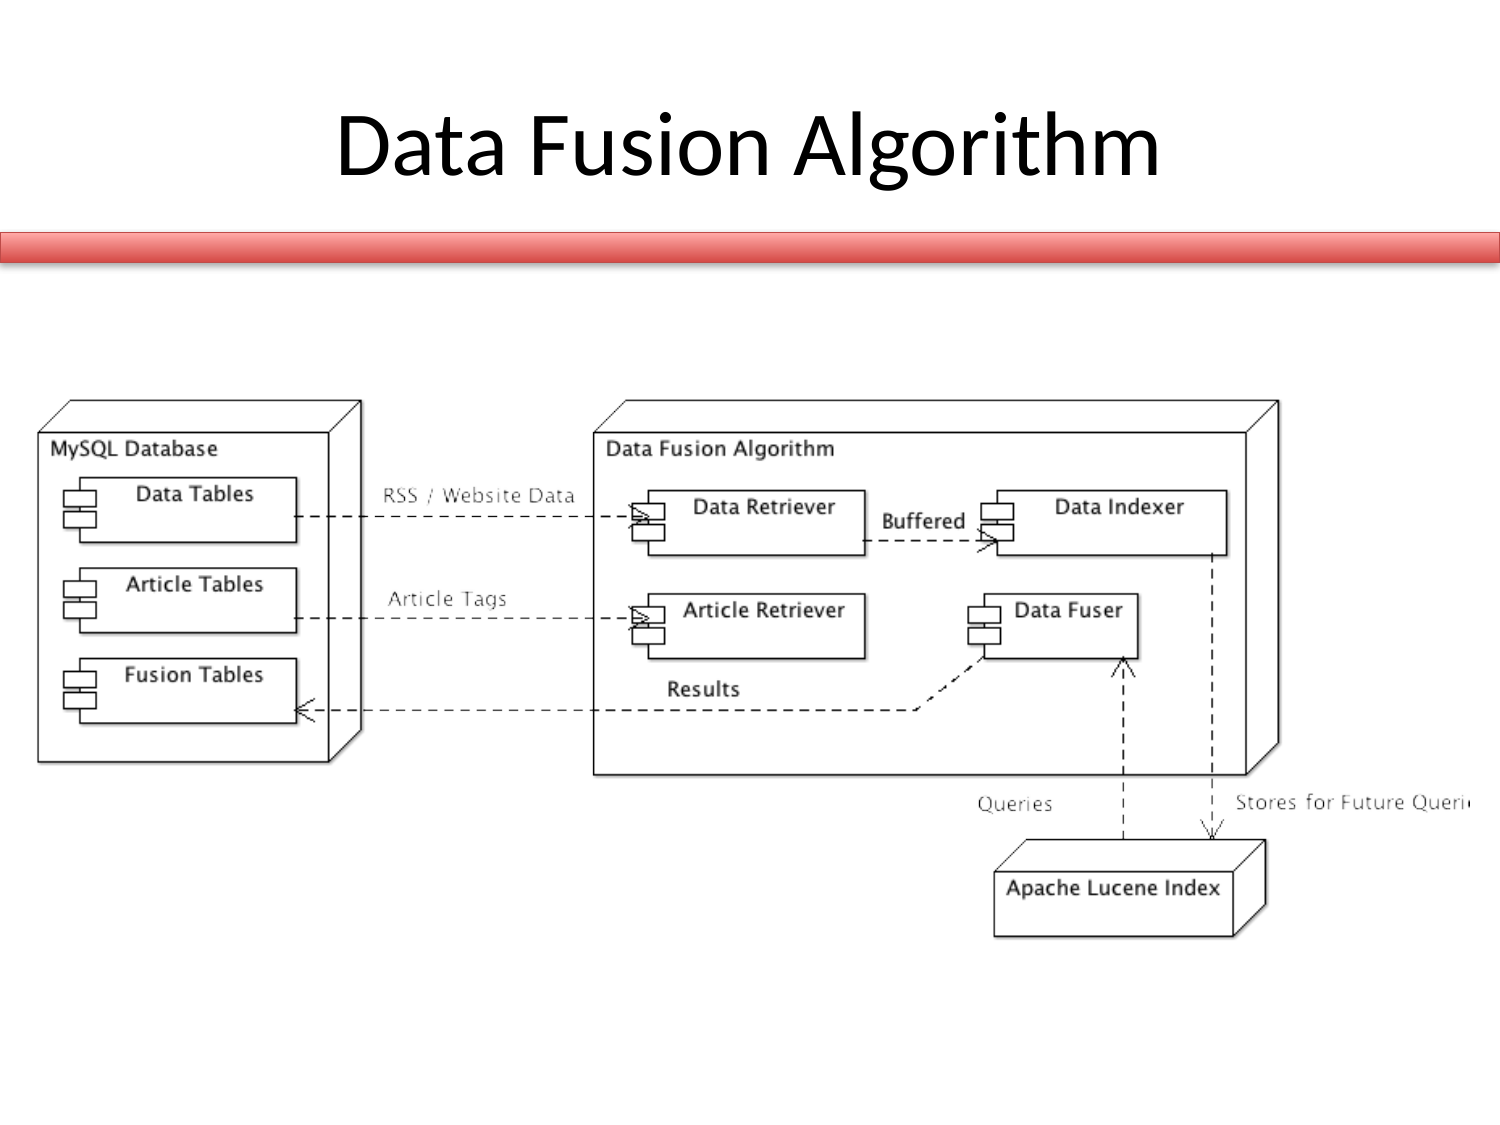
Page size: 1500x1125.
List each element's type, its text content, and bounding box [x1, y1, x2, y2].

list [0, 287, 1470, 1125]
title Data Fusion Algorithm [75, 45, 1425, 233]
